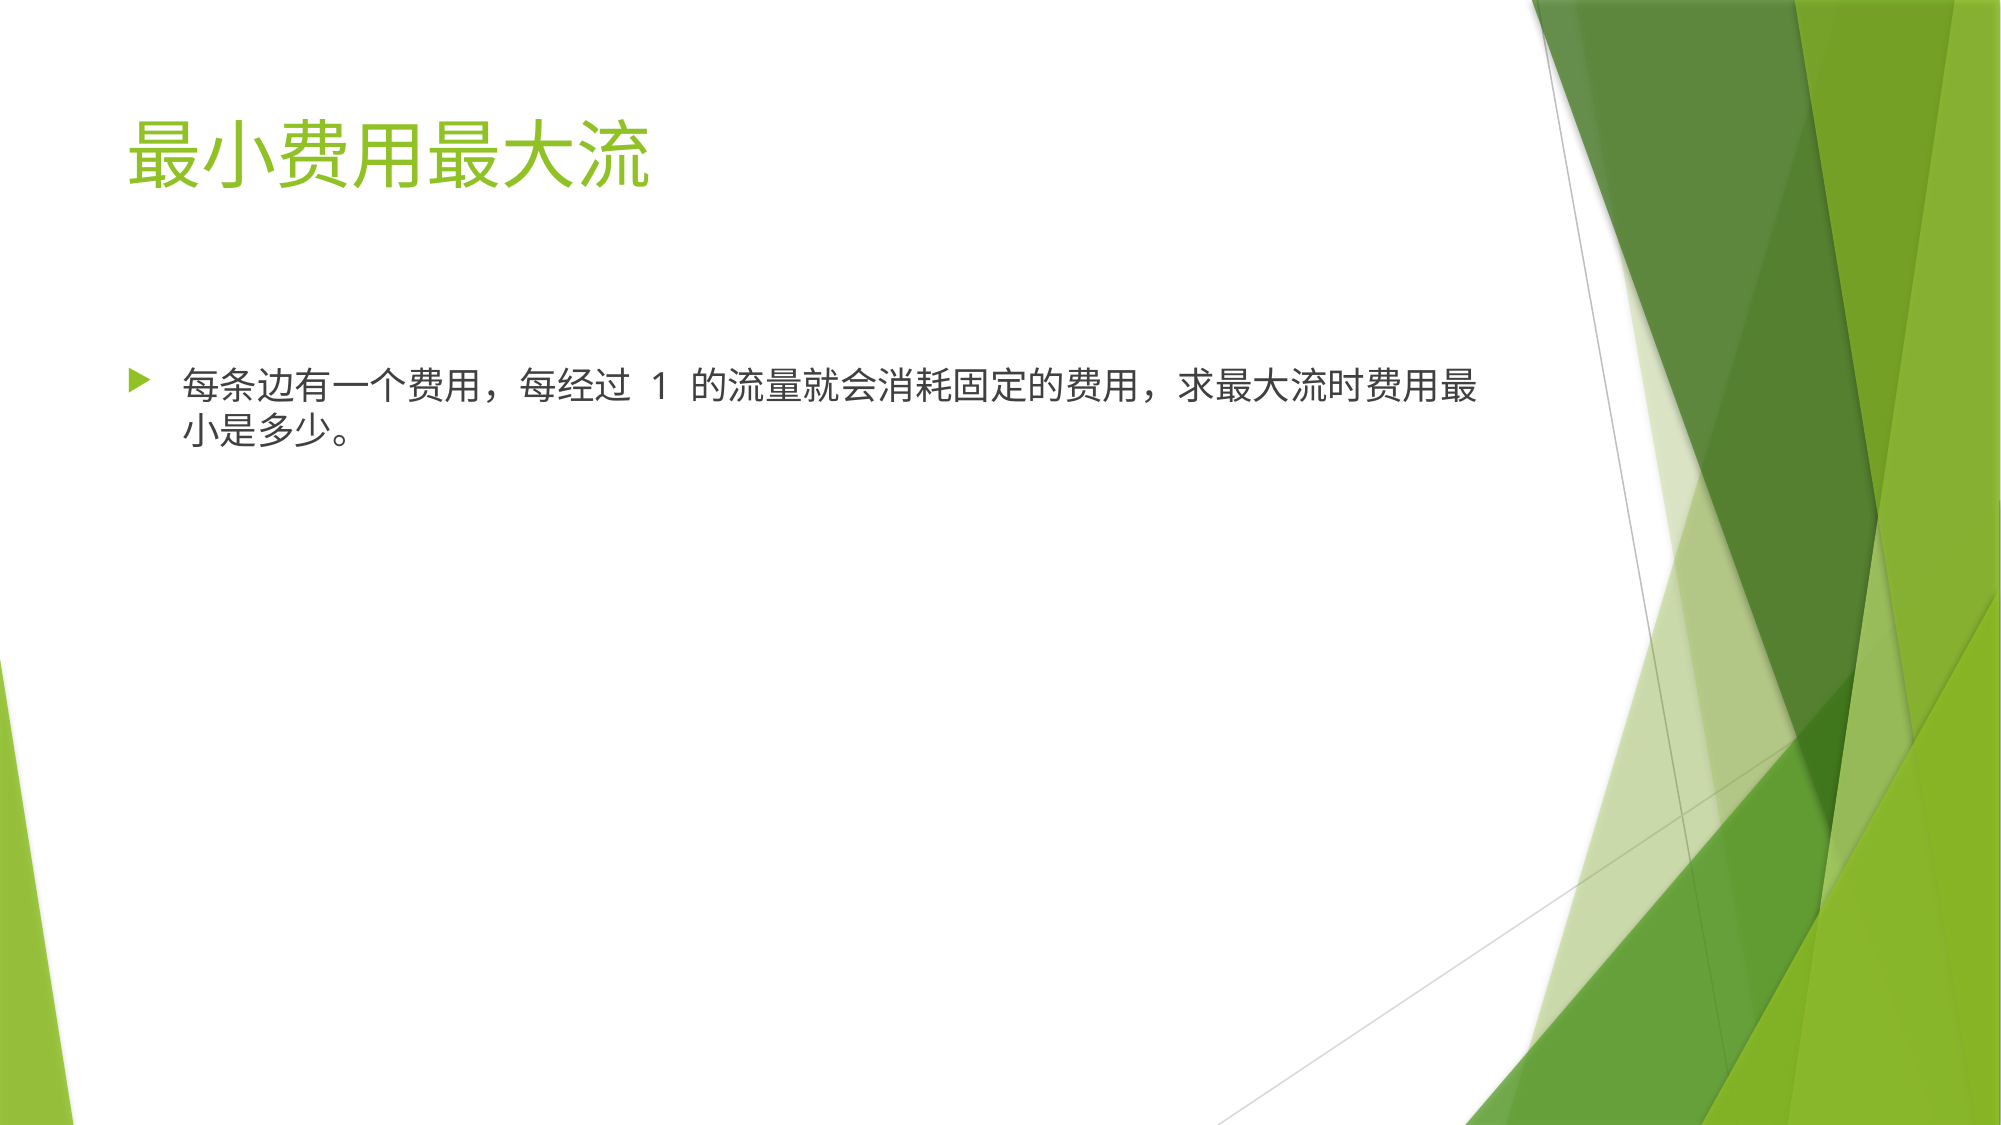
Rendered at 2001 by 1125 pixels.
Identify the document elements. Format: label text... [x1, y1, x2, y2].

list 每条边有一个费用，每经过 1 的流量就会消耗固定的费用，求最大流时费用最小是多少。 [111, 354, 1522, 992]
title 最小费用最大流 [111, 99, 1522, 317]
